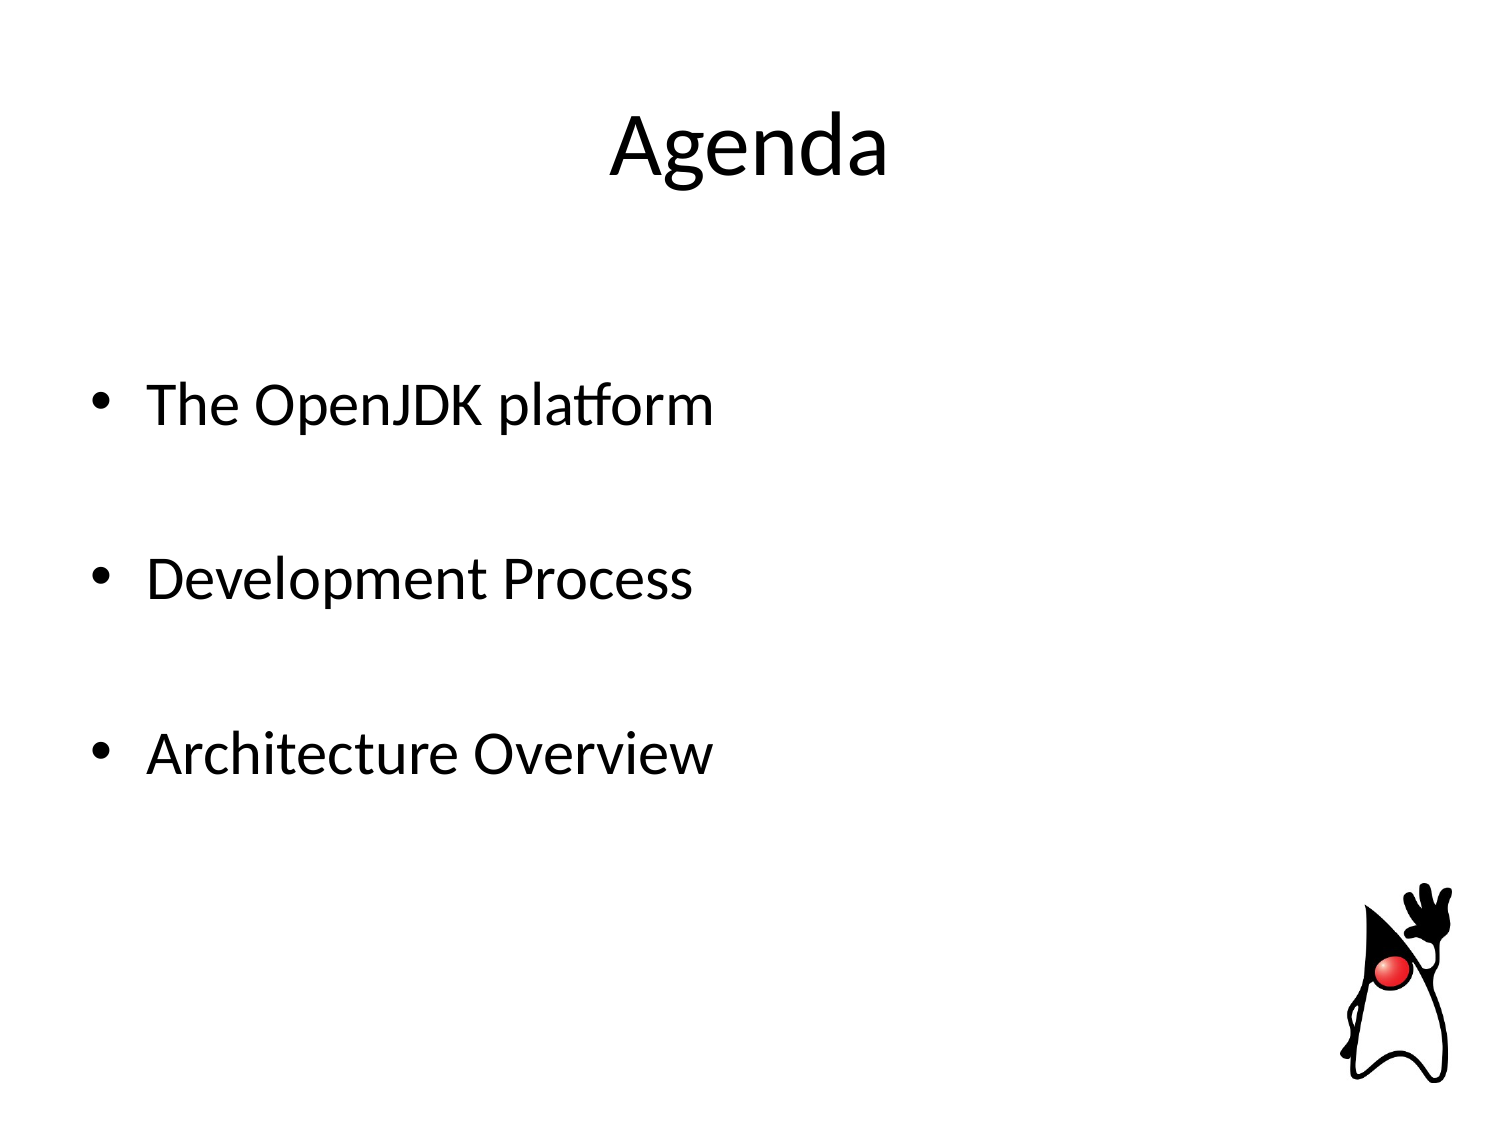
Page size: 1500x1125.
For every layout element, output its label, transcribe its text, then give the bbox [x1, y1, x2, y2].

title Agenda [75, 45, 1425, 233]
list The OpenJDK platform Development Process Architecture Overview [75, 262, 1425, 1005]
picture [1340, 883, 1452, 1083]
